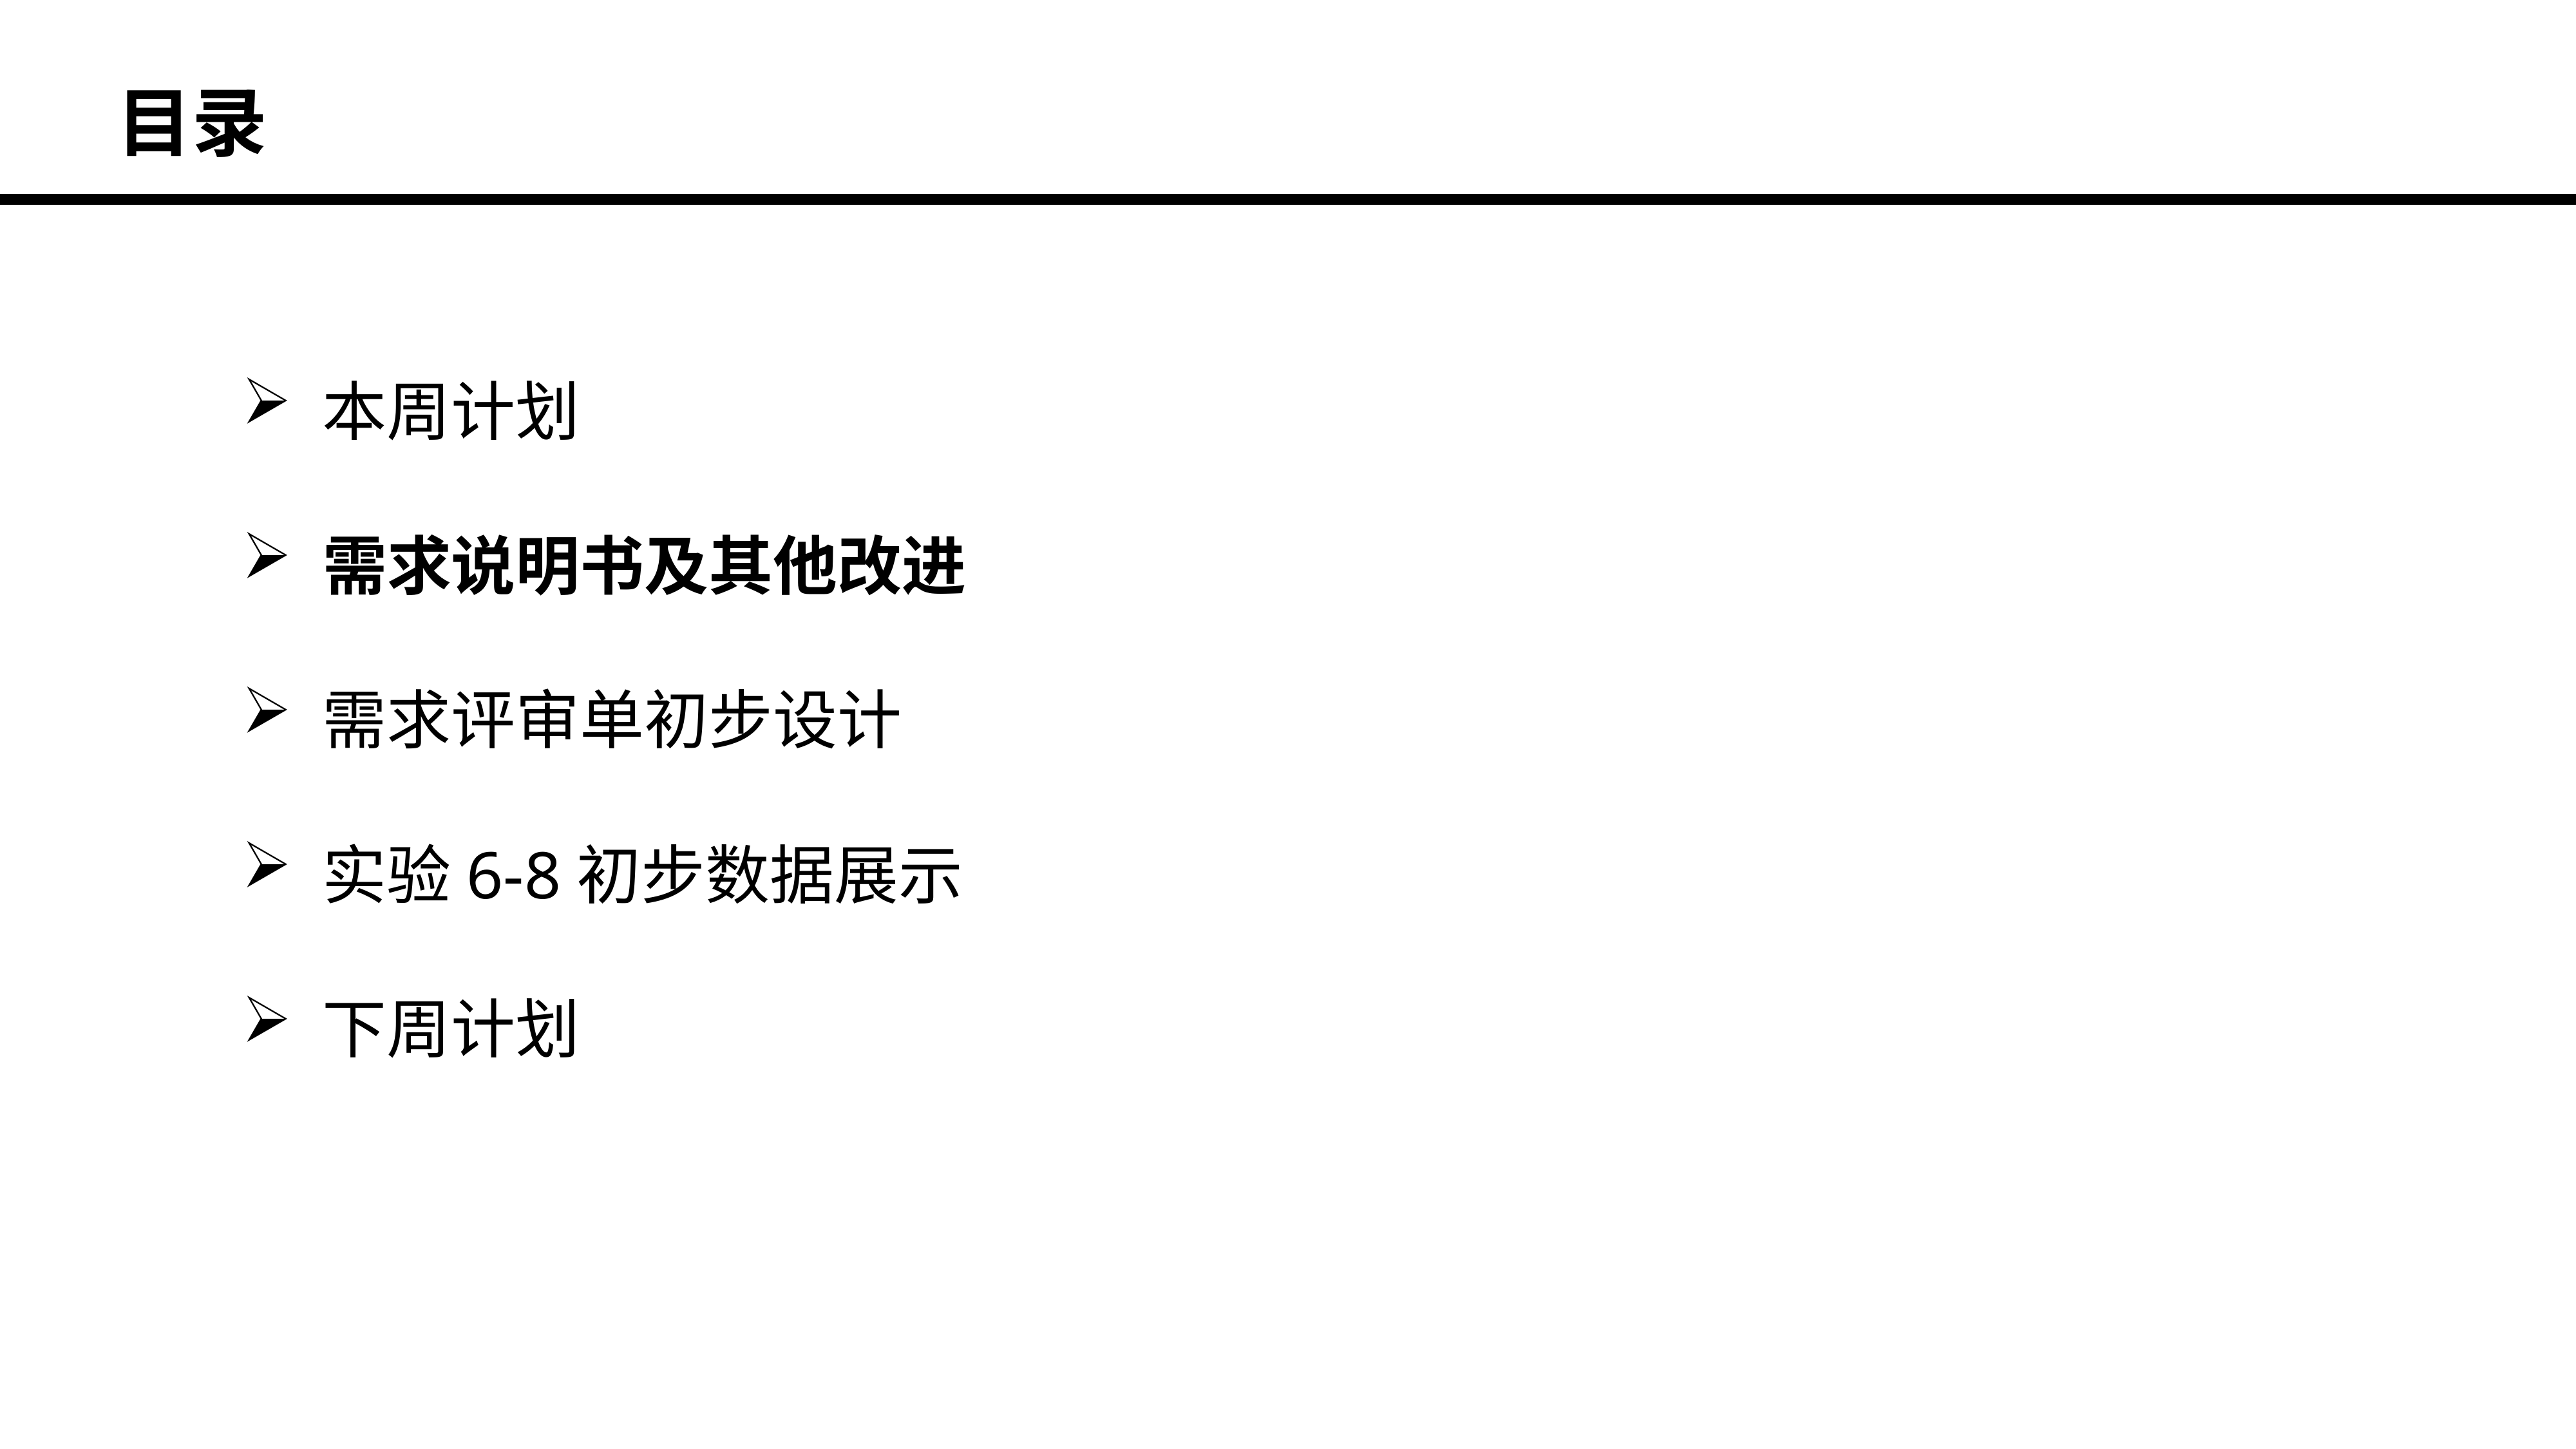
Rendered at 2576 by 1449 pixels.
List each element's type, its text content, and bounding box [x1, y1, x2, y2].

text_box 本周计划 需求说明书及其他改进 需求评审单初步设计 实验6-8初步数据展示 下周计划 [232, 283, 2344, 1075]
text_box 目录 [108, 66, 278, 176]
